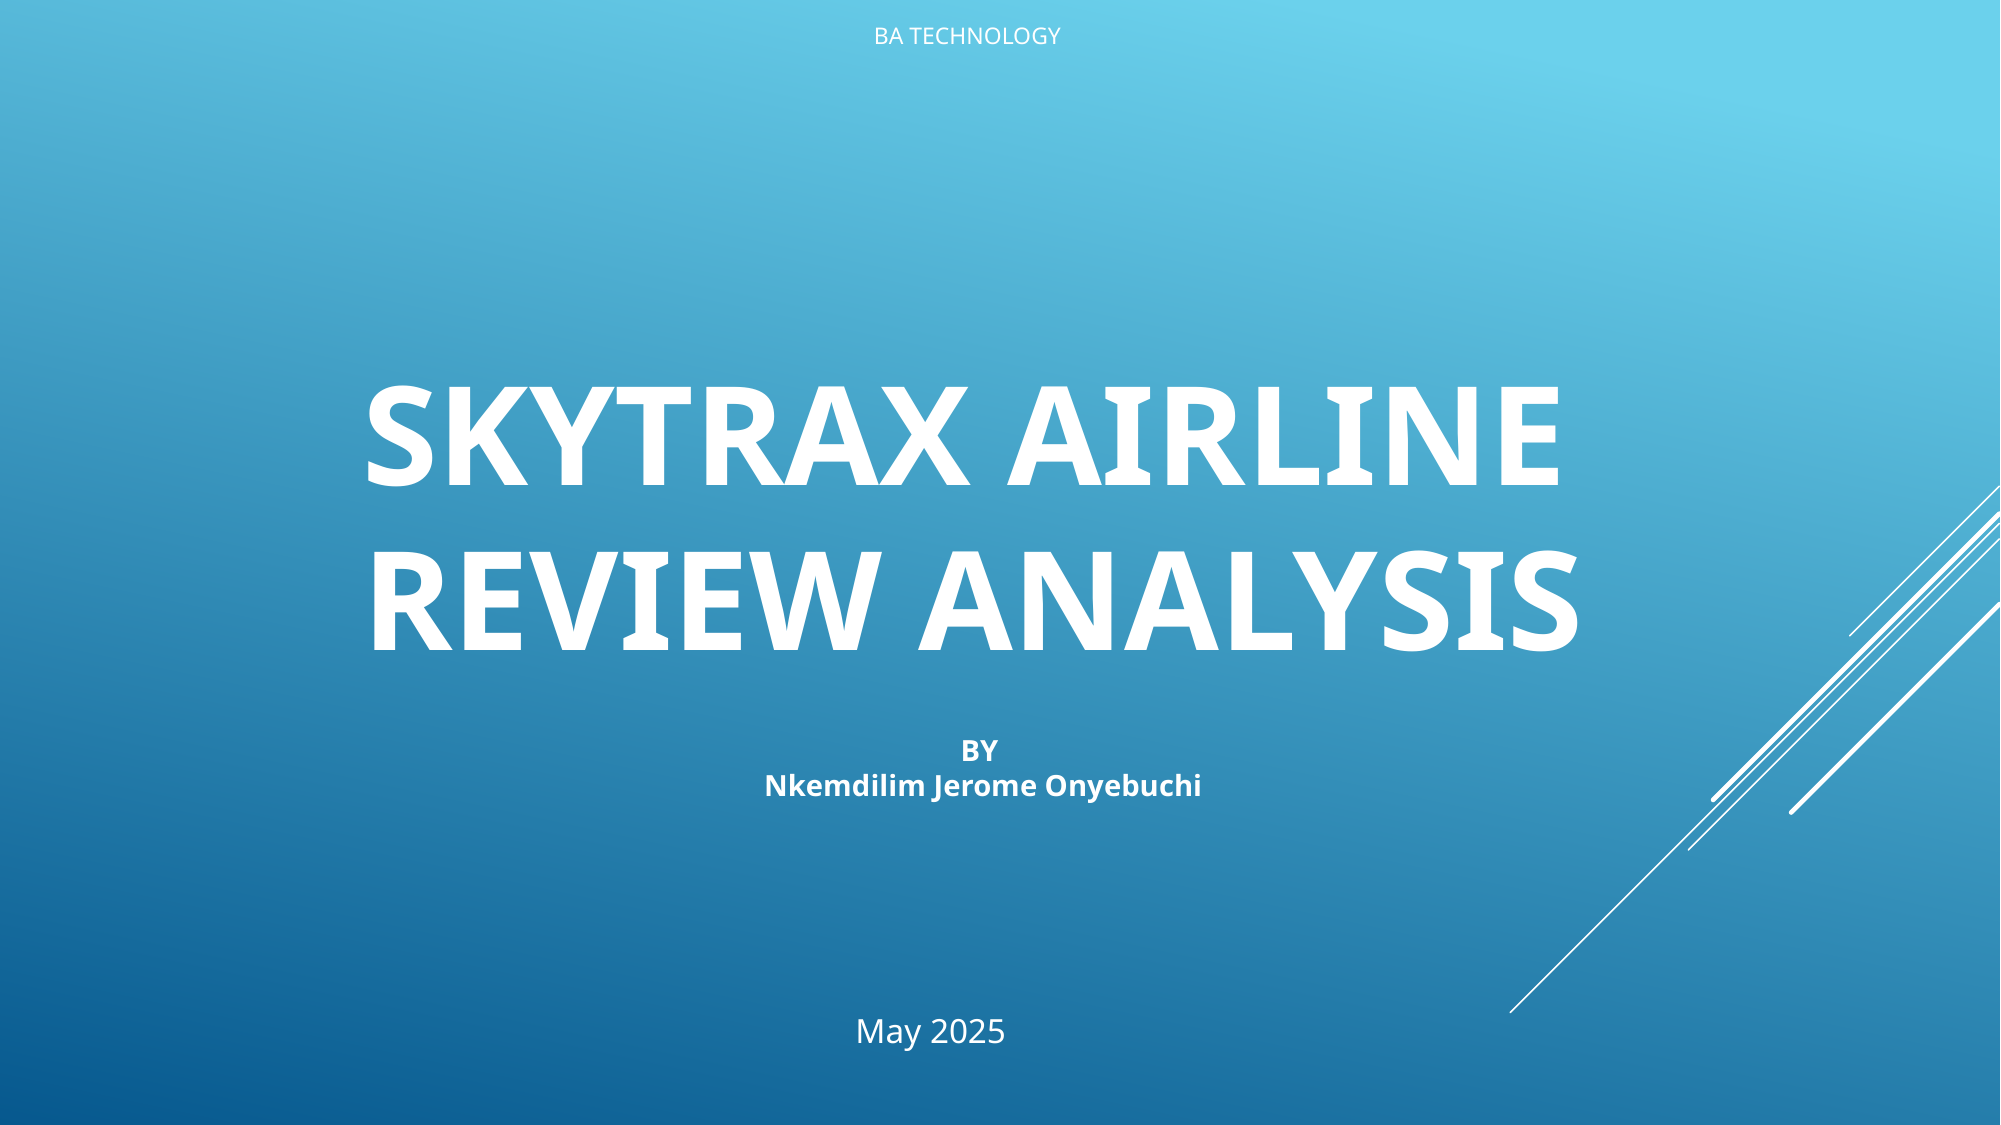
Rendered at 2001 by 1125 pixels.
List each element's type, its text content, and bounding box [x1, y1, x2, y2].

text_box BA TECHNOLOGY [858, 14, 1108, 57]
text_box May 2025 [840, 1003, 1043, 1058]
text_box SKYTRAX AIRLINE REVIEW ANALYSIS [347, 340, 1620, 686]
text_box BY Nkemdilim Jerome Onyebuchi [608, 724, 1359, 810]
